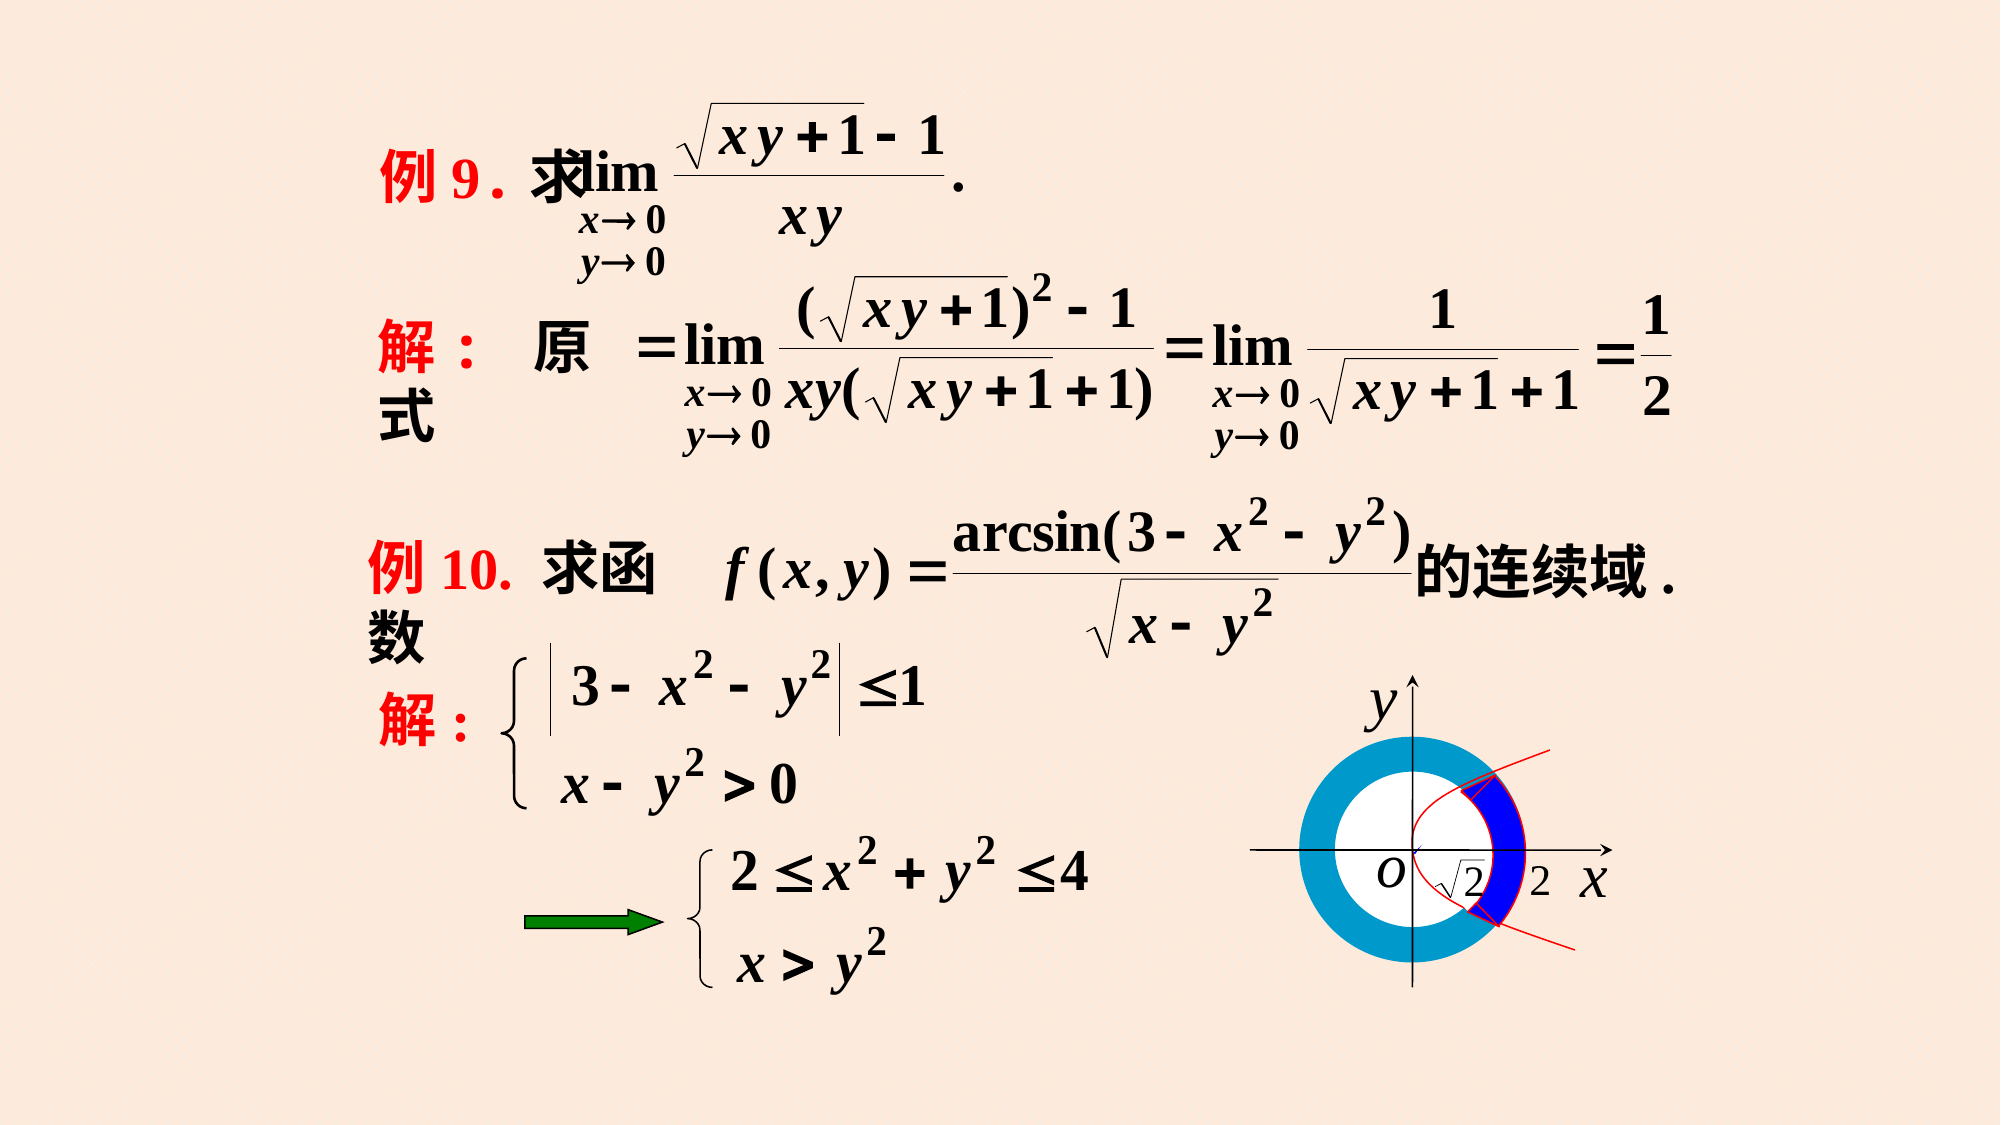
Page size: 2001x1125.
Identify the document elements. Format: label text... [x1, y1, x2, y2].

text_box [728, 916, 890, 1001]
text_box 例10. 求函数 [353, 523, 704, 679]
text_box 解: 原式 [362, 302, 624, 457]
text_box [1249, 674, 1613, 988]
text_box 的连续域. [1419, 527, 1725, 613]
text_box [571, 98, 967, 289]
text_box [726, 824, 1092, 909]
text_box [1158, 276, 1582, 463]
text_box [545, 637, 928, 740]
title 例9.求 [364, 124, 566, 225]
text_box [687, 849, 713, 988]
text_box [1588, 282, 1675, 419]
text_box [524, 909, 663, 935]
text_box 解: [364, 675, 514, 761]
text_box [552, 737, 800, 822]
text_box [501, 658, 527, 809]
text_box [629, 263, 1158, 462]
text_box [709, 487, 1415, 664]
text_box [1431, 855, 1488, 901]
